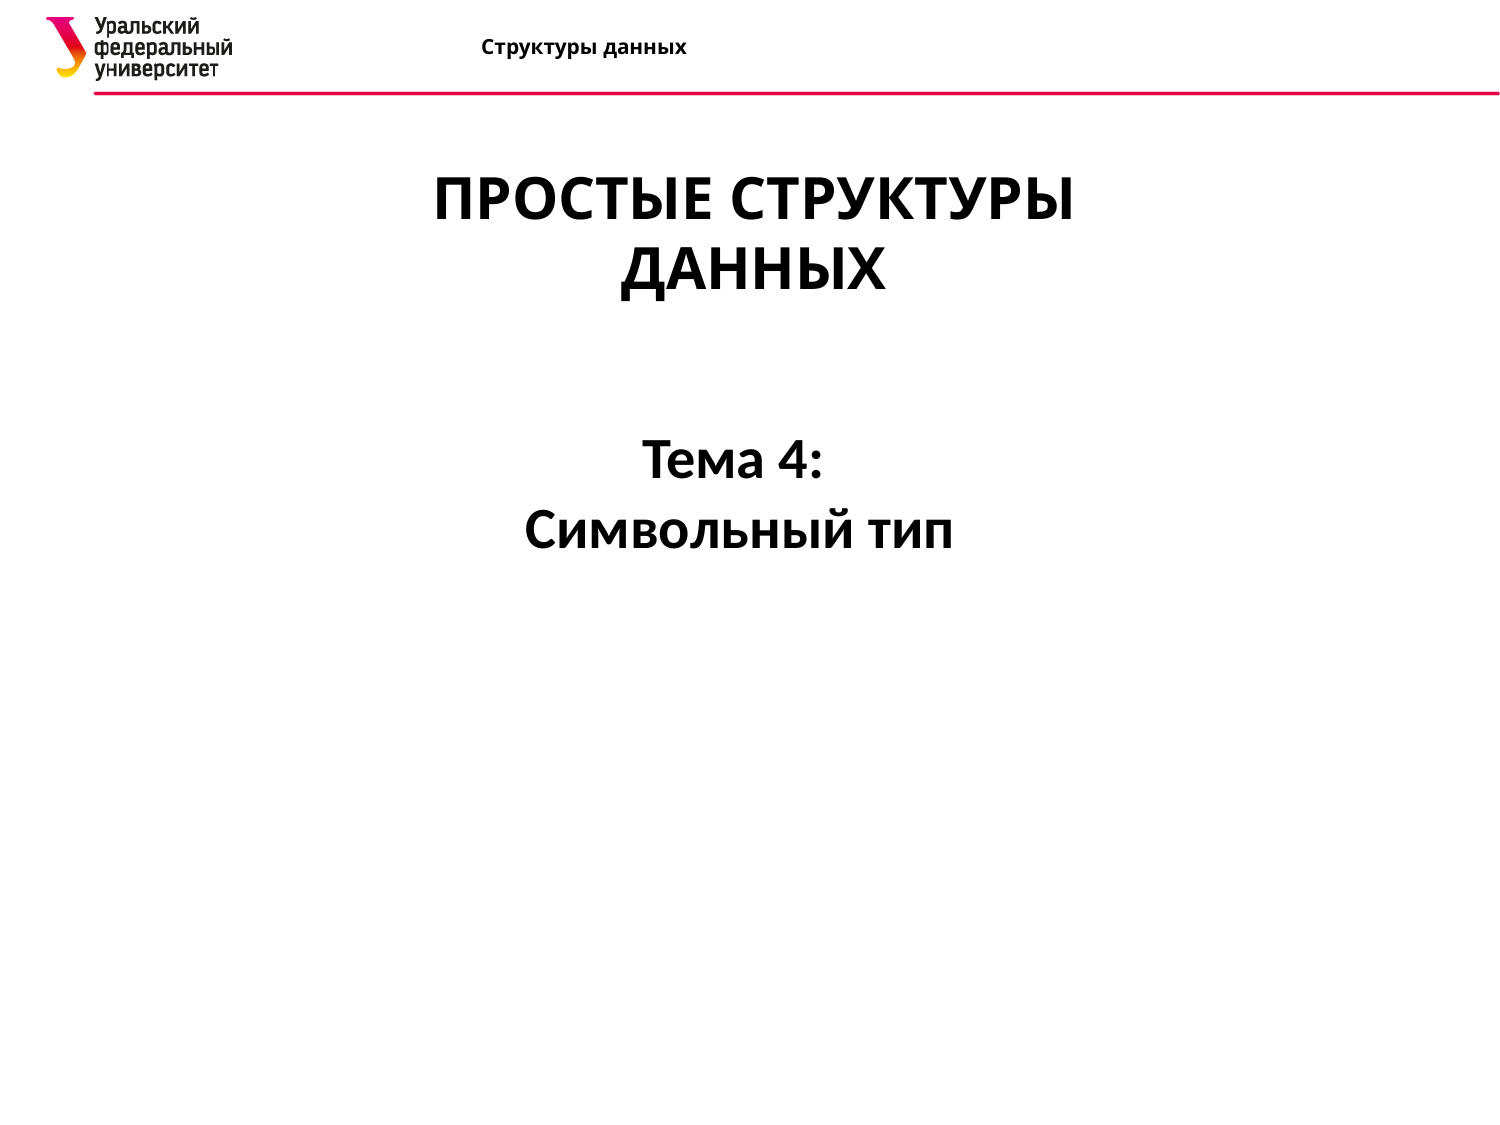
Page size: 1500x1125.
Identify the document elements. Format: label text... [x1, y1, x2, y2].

text_box ПРОСТЫЕ СТРУКТУРЫ ДАННЫХ [88, 160, 1435, 301]
text_box Тема 4: Символьный тип [66, 420, 1414, 735]
picture [0, 0, 1500, 103]
